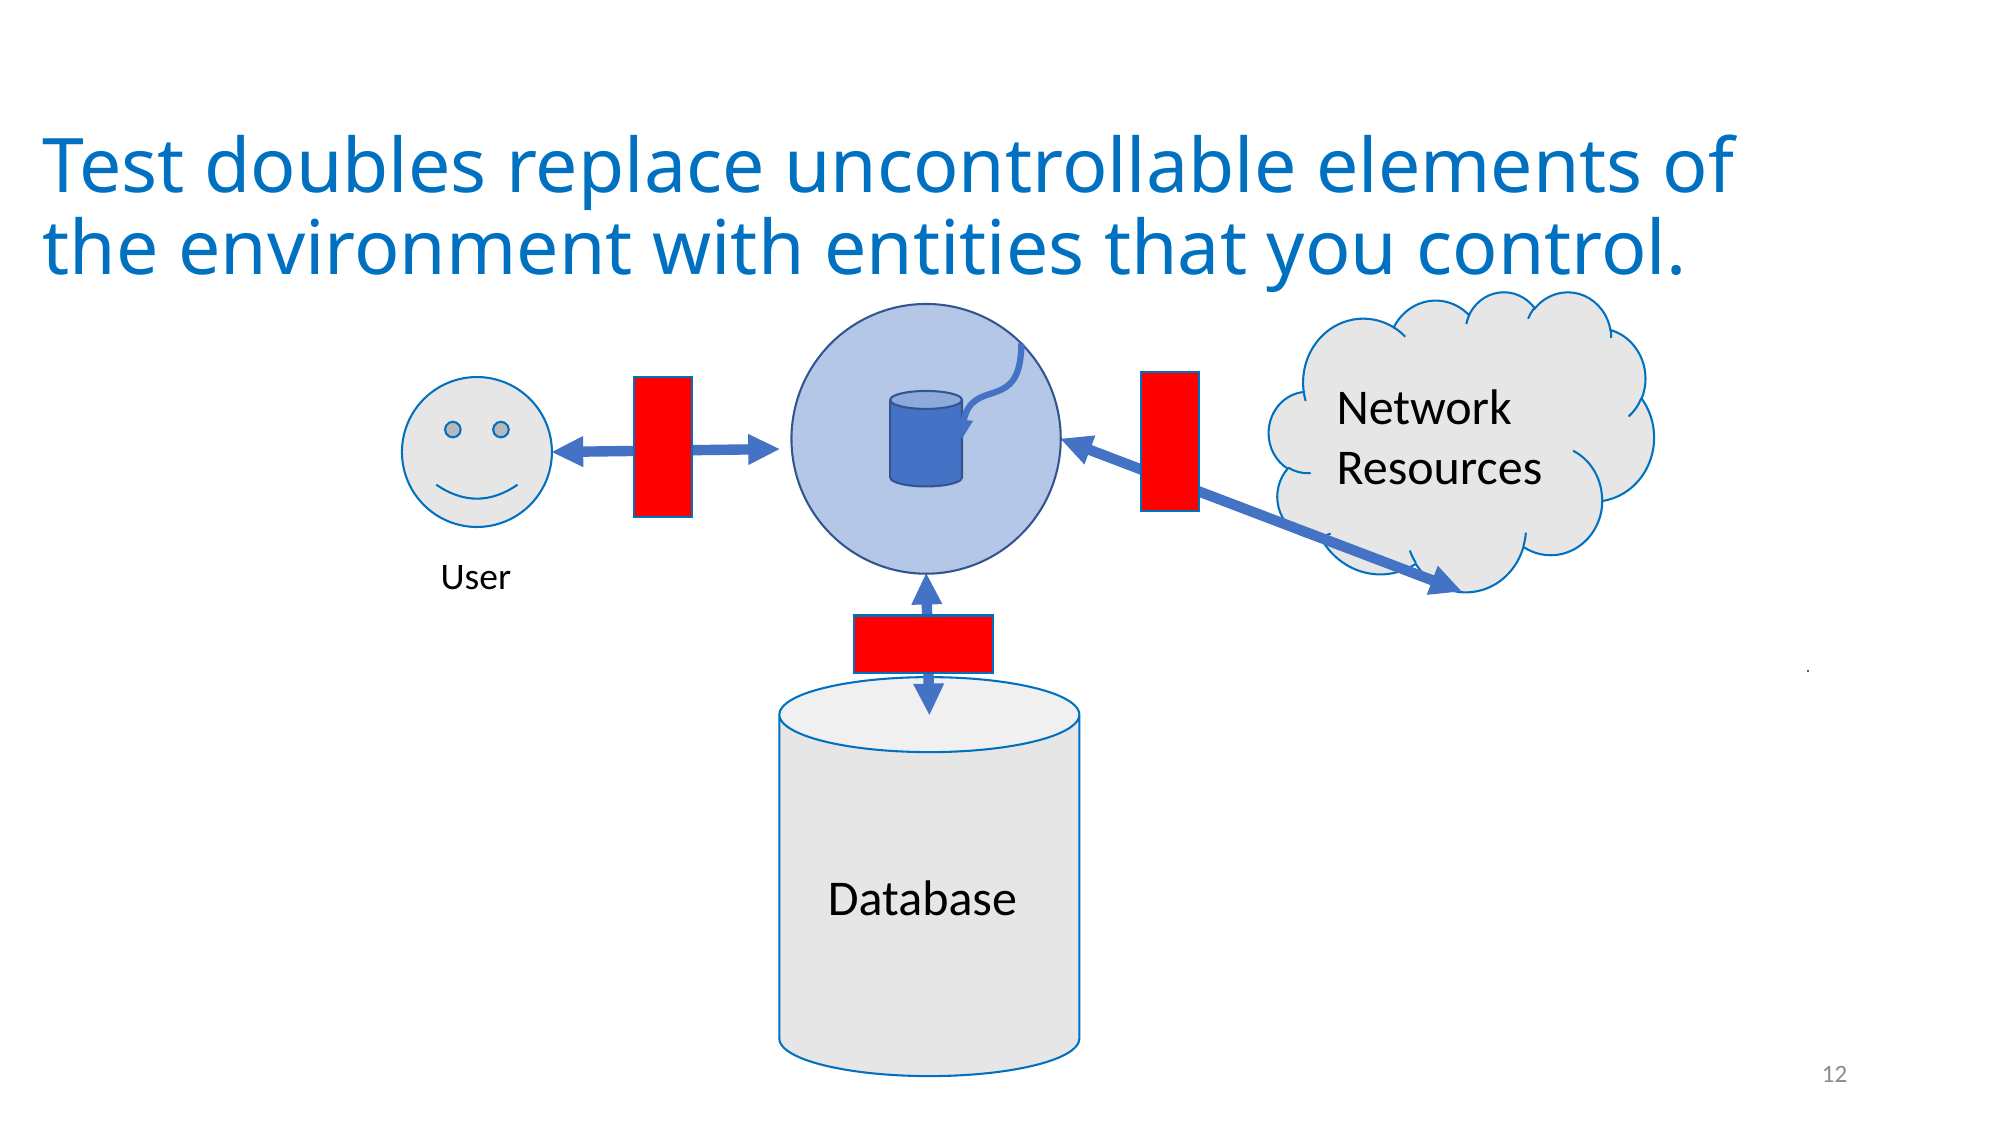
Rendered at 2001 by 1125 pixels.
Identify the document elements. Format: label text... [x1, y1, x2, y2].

title Test doubles replace uncontrollable elements of the environment with entities that you control. [27, 80, 1753, 298]
slide_number 12 [1412, 1042, 1863, 1103]
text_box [401, 291, 1808, 1077]
